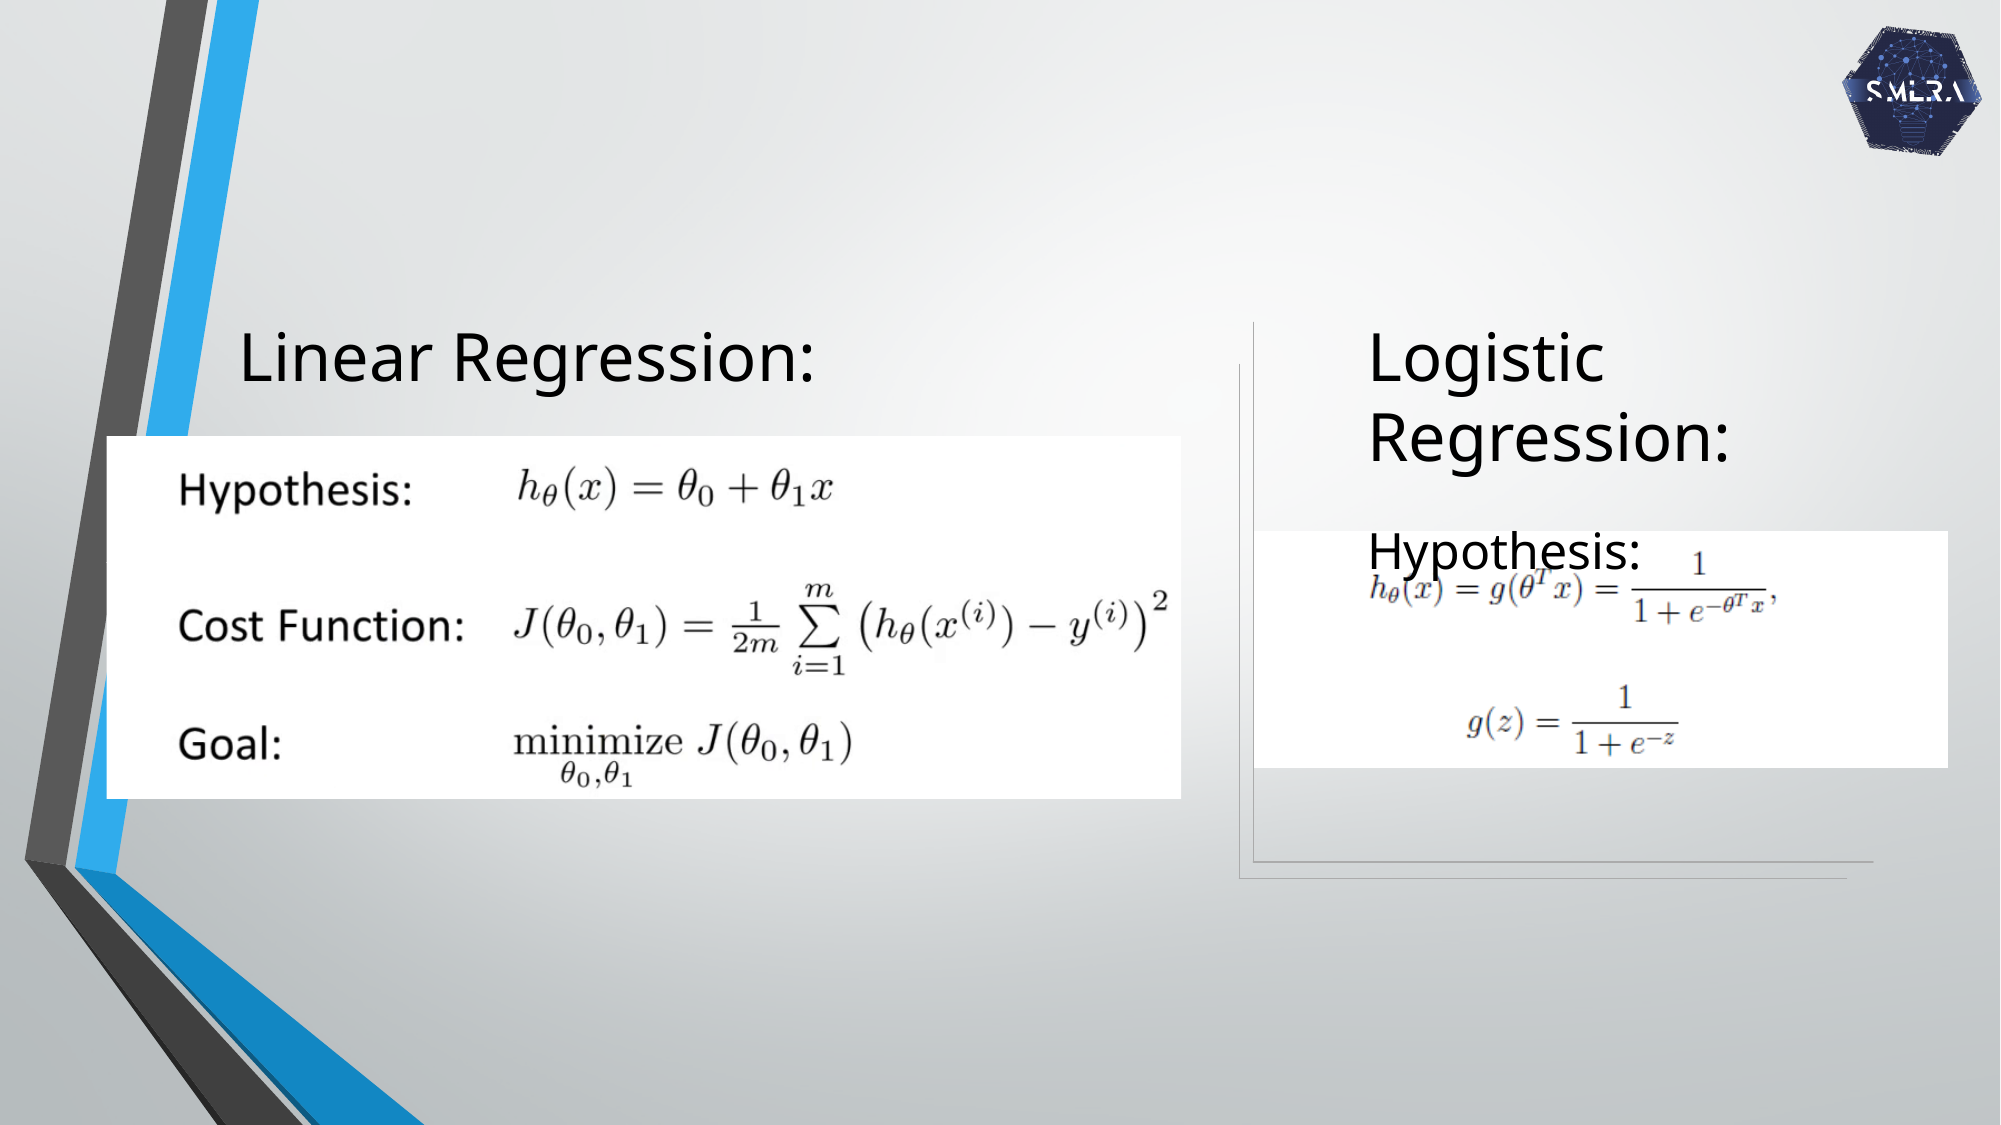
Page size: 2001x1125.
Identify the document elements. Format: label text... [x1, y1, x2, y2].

text_box Linear Regression: [223, 306, 970, 402]
picture [1841, 25, 1982, 156]
picture [1254, 531, 1948, 768]
picture [106, 436, 1182, 799]
text_box Logistic Regression: Hypothesis: [1352, 306, 1929, 531]
